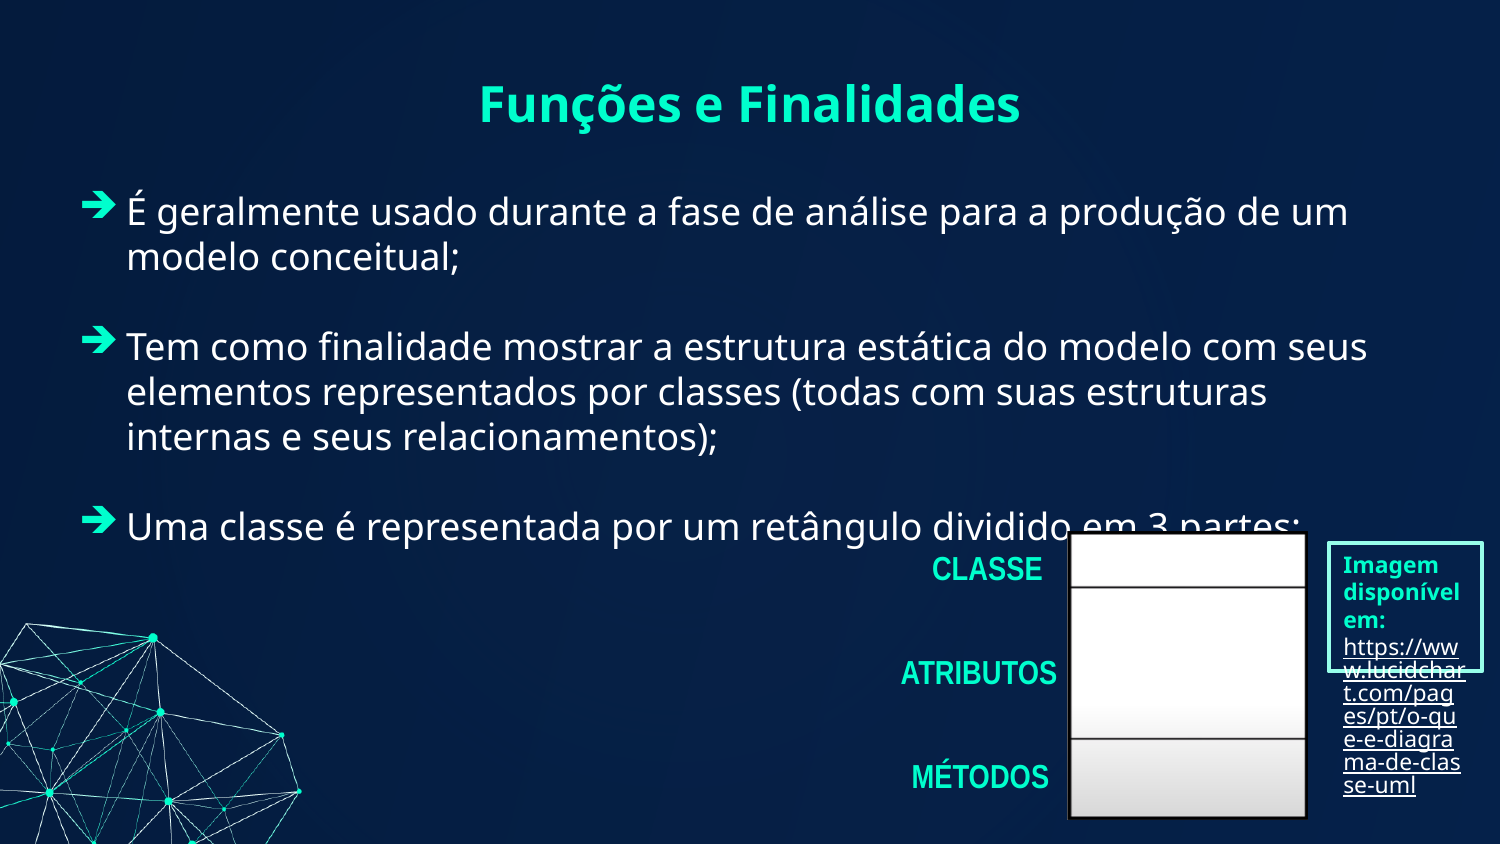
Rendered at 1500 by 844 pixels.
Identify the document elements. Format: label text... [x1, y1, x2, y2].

text_box É geralmente usado durante a fase de análise para a produção de um modelo conceitual; Tem como finalidade mostrar a estrutura estática do modelo com seus elementos representados por classes (todas com suas estruturas internas e seus relacionamentos); Uma classe é representada por um retângulo dividido em 3 partes: [64, 180, 1436, 590]
picture [0, 0, 1500, 844]
text_box Imagem disponível em: https://www.lucidchart.com/pages/pt/o-que-e-diagrama-de-classe-uml [1327, 541, 1484, 673]
title Funções e Finalidades [322, 57, 1178, 180]
text_box CLASSE [917, 539, 1061, 595]
text_box MÉTODOS [896, 748, 1061, 803]
text_box ATRIBUTOS [885, 644, 1061, 699]
